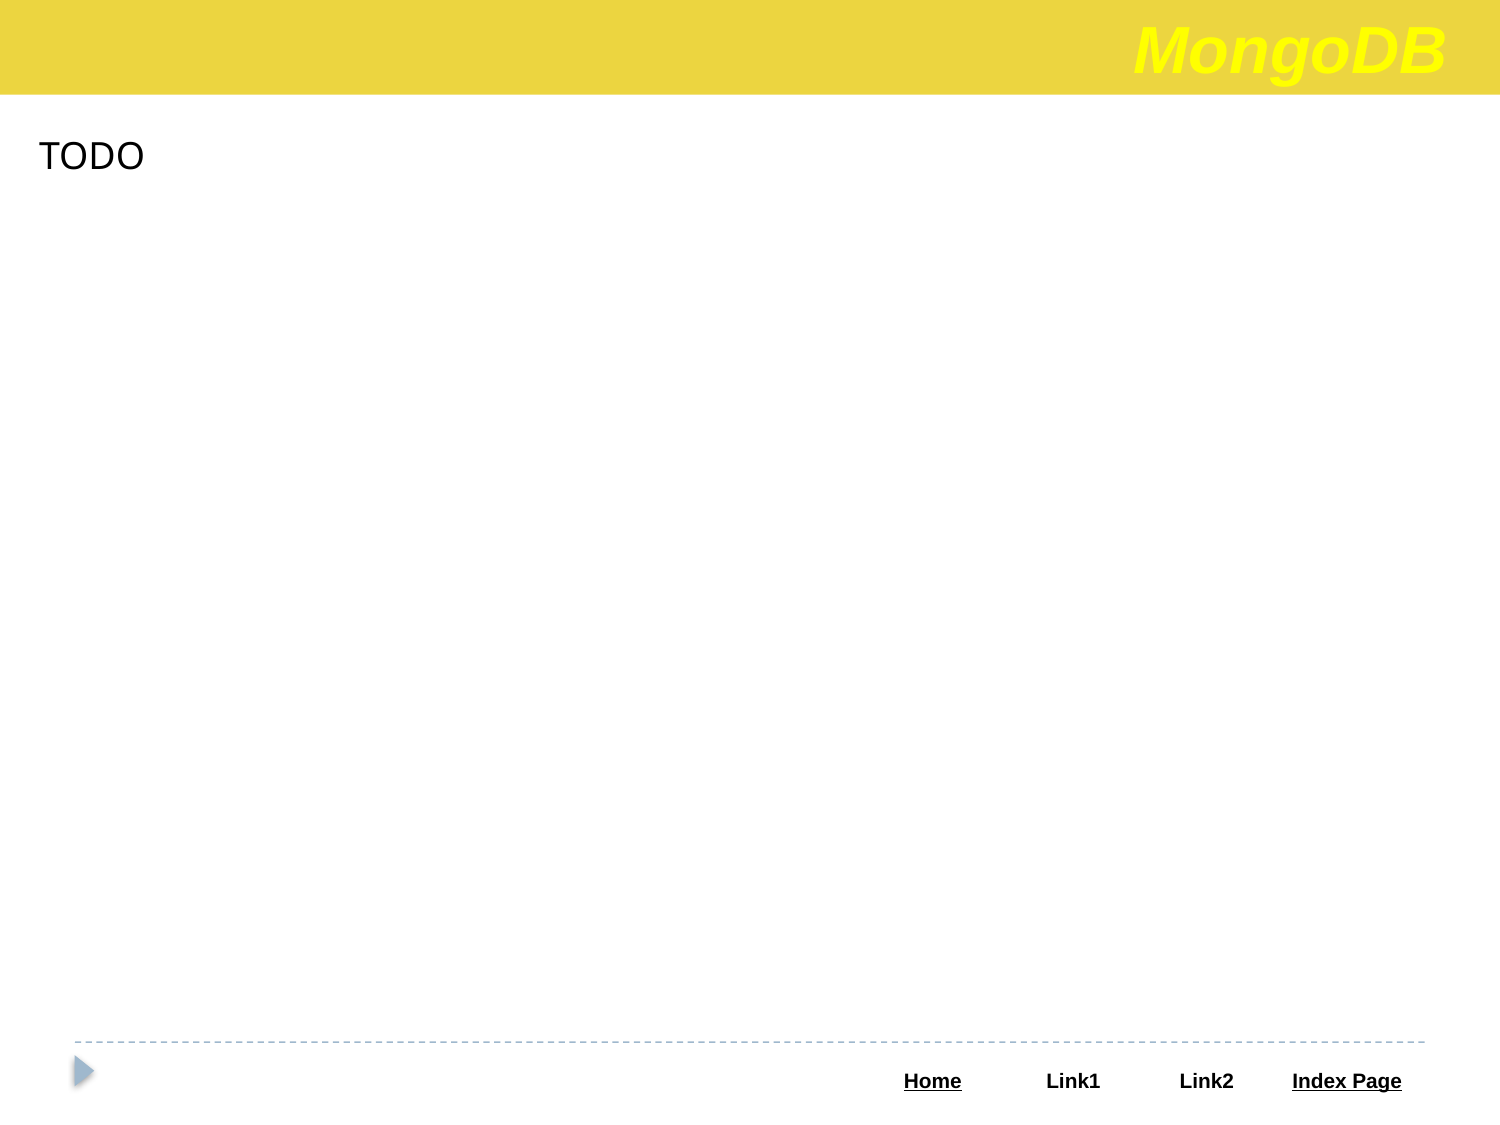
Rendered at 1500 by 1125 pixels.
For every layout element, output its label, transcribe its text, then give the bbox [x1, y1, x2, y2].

text_box TODO [24, 124, 1476, 185]
text_box MongoDB [0, 0, 1500, 95]
